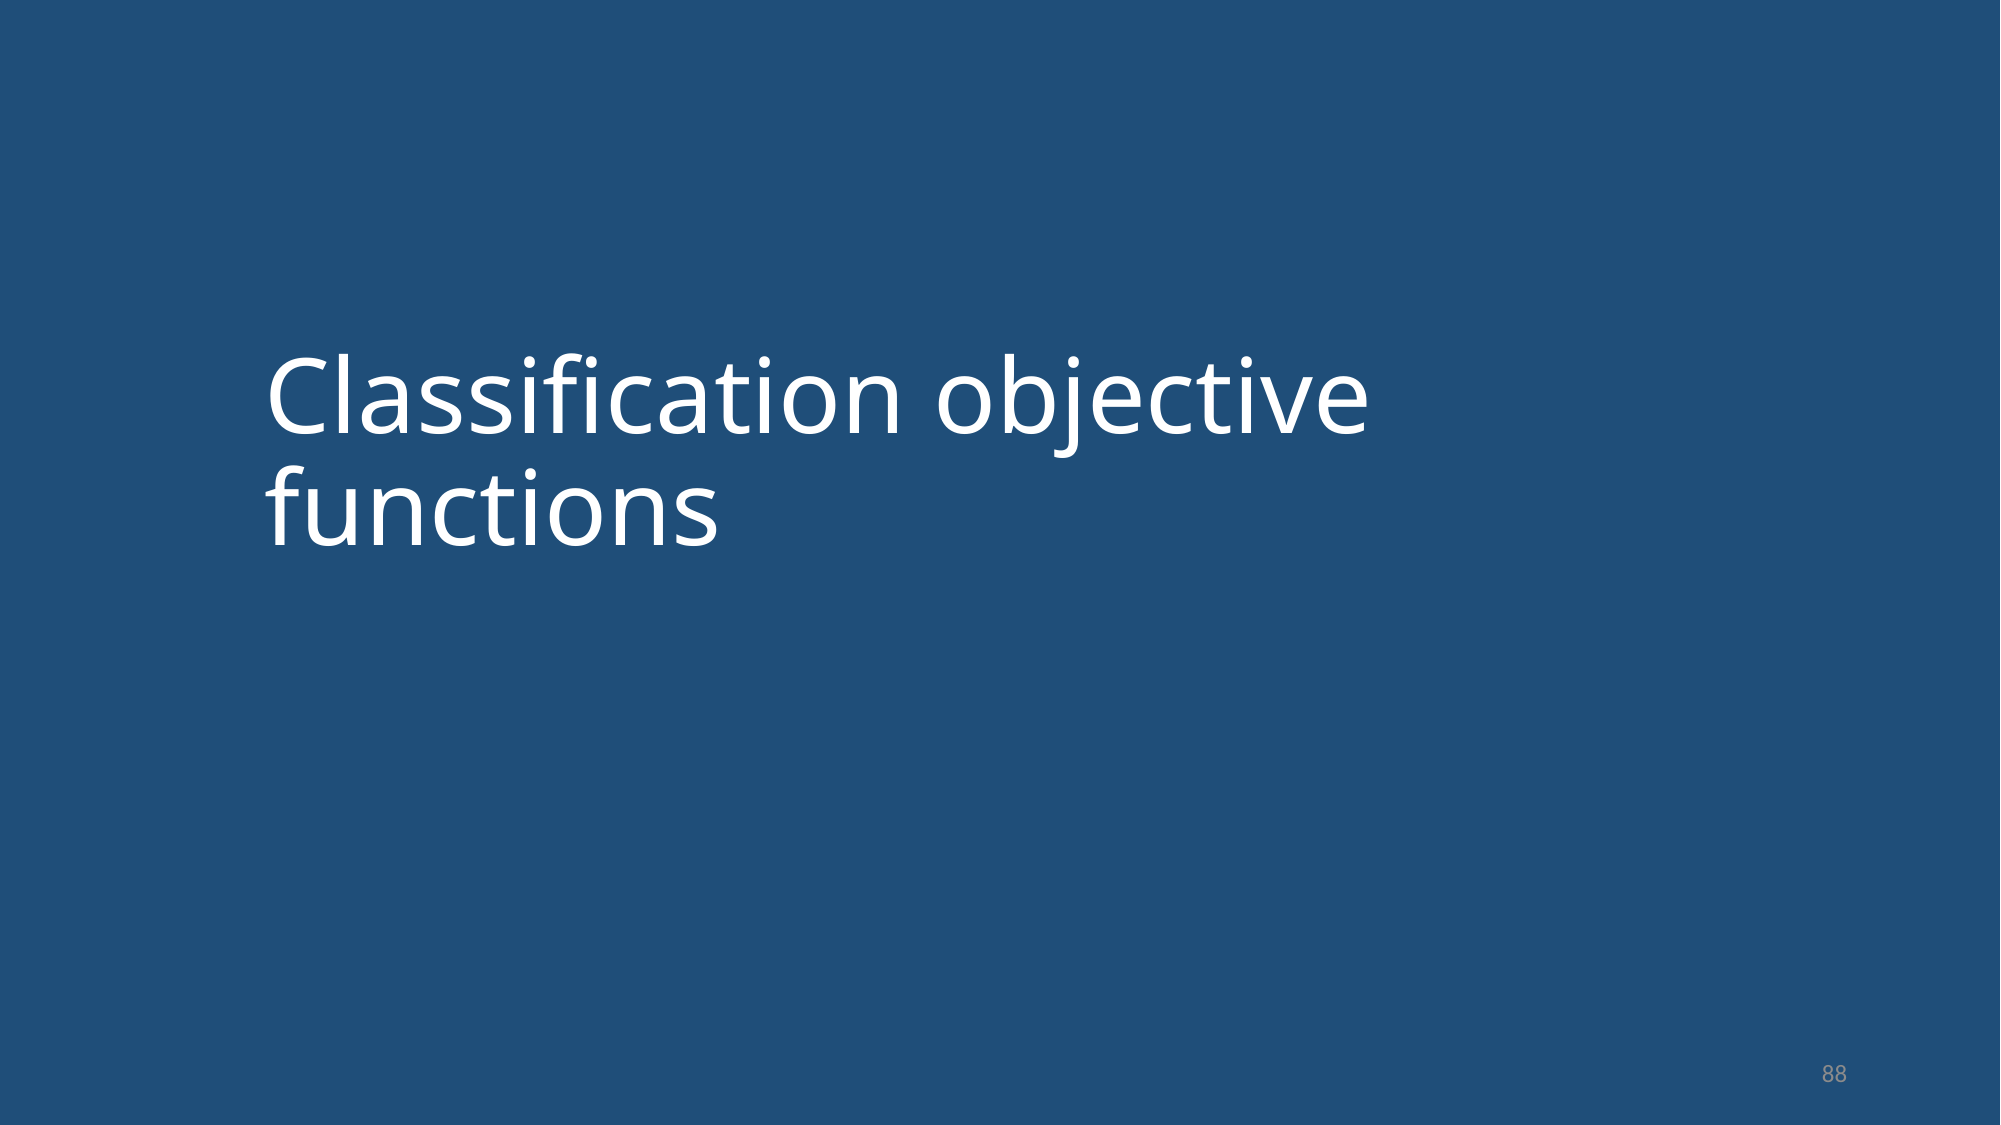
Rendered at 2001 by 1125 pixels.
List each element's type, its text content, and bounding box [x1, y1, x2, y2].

slide_number 88 [1412, 1042, 1863, 1103]
title Classification objective functions [249, 184, 1750, 576]
